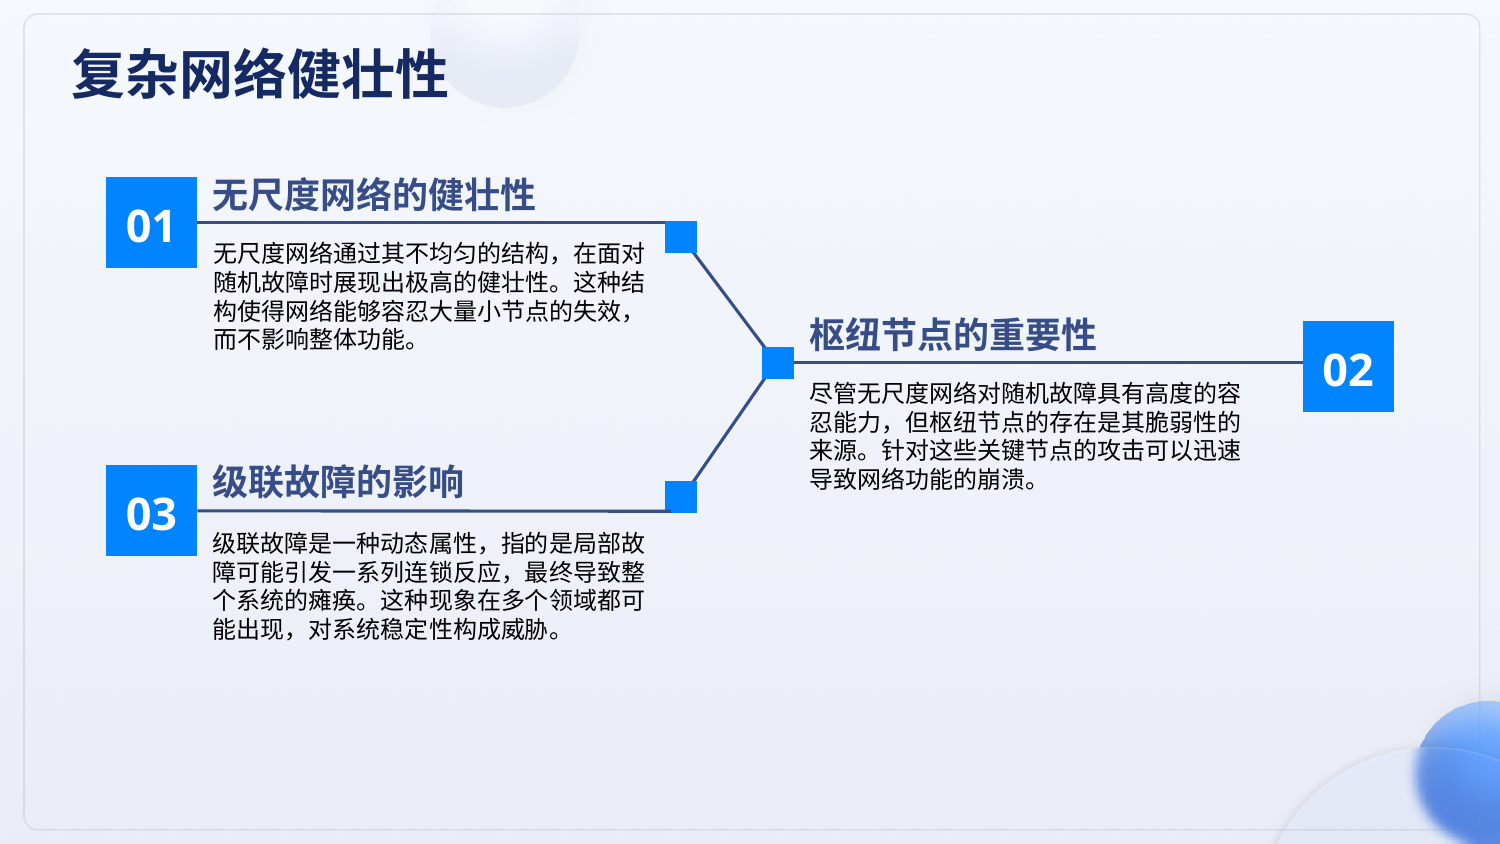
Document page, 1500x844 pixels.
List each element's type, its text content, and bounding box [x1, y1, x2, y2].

text_box 尽管无尺度网络对随机故障具有高度的容忍能力，但枢纽节点的存在是其脆弱性的来源。针对这些关键节点的攻击可以迅速导致网络功能的崩溃。 [793, 362, 1262, 509]
text_box 01 [106, 181, 197, 267]
picture [0, 0, 1500, 844]
text_box [666, 481, 697, 513]
text_box 枢纽节点的重要性 [793, 296, 1262, 362]
text_box 复杂网络健壮性 [55, 16, 1452, 121]
text_box 级联故障的影响 [197, 443, 666, 512]
text_box 02 [1302, 325, 1394, 411]
text_box 无尺度网络的健壮性 [197, 156, 666, 222]
text_box [666, 221, 697, 254]
text_box [1302, 320, 1394, 325]
text_box [106, 465, 197, 469]
text_box [106, 176, 197, 181]
text_box 级联故障是一种动态属性，指的是局部故障可能引发一系列连锁反应，最终导致整个系统的瘫痪。这种现象在多个领域都可能出现，对系统稳定性构成威胁。 [197, 512, 666, 659]
text_box [762, 346, 794, 379]
text_box 无尺度网络通过其不均匀的结构，在面对随机故障时展现出极高的健壮性。这种结构使得网络能够容忍大量小节点的失效，而不影响整体功能。 [197, 222, 666, 370]
text_box 03 [106, 469, 197, 555]
